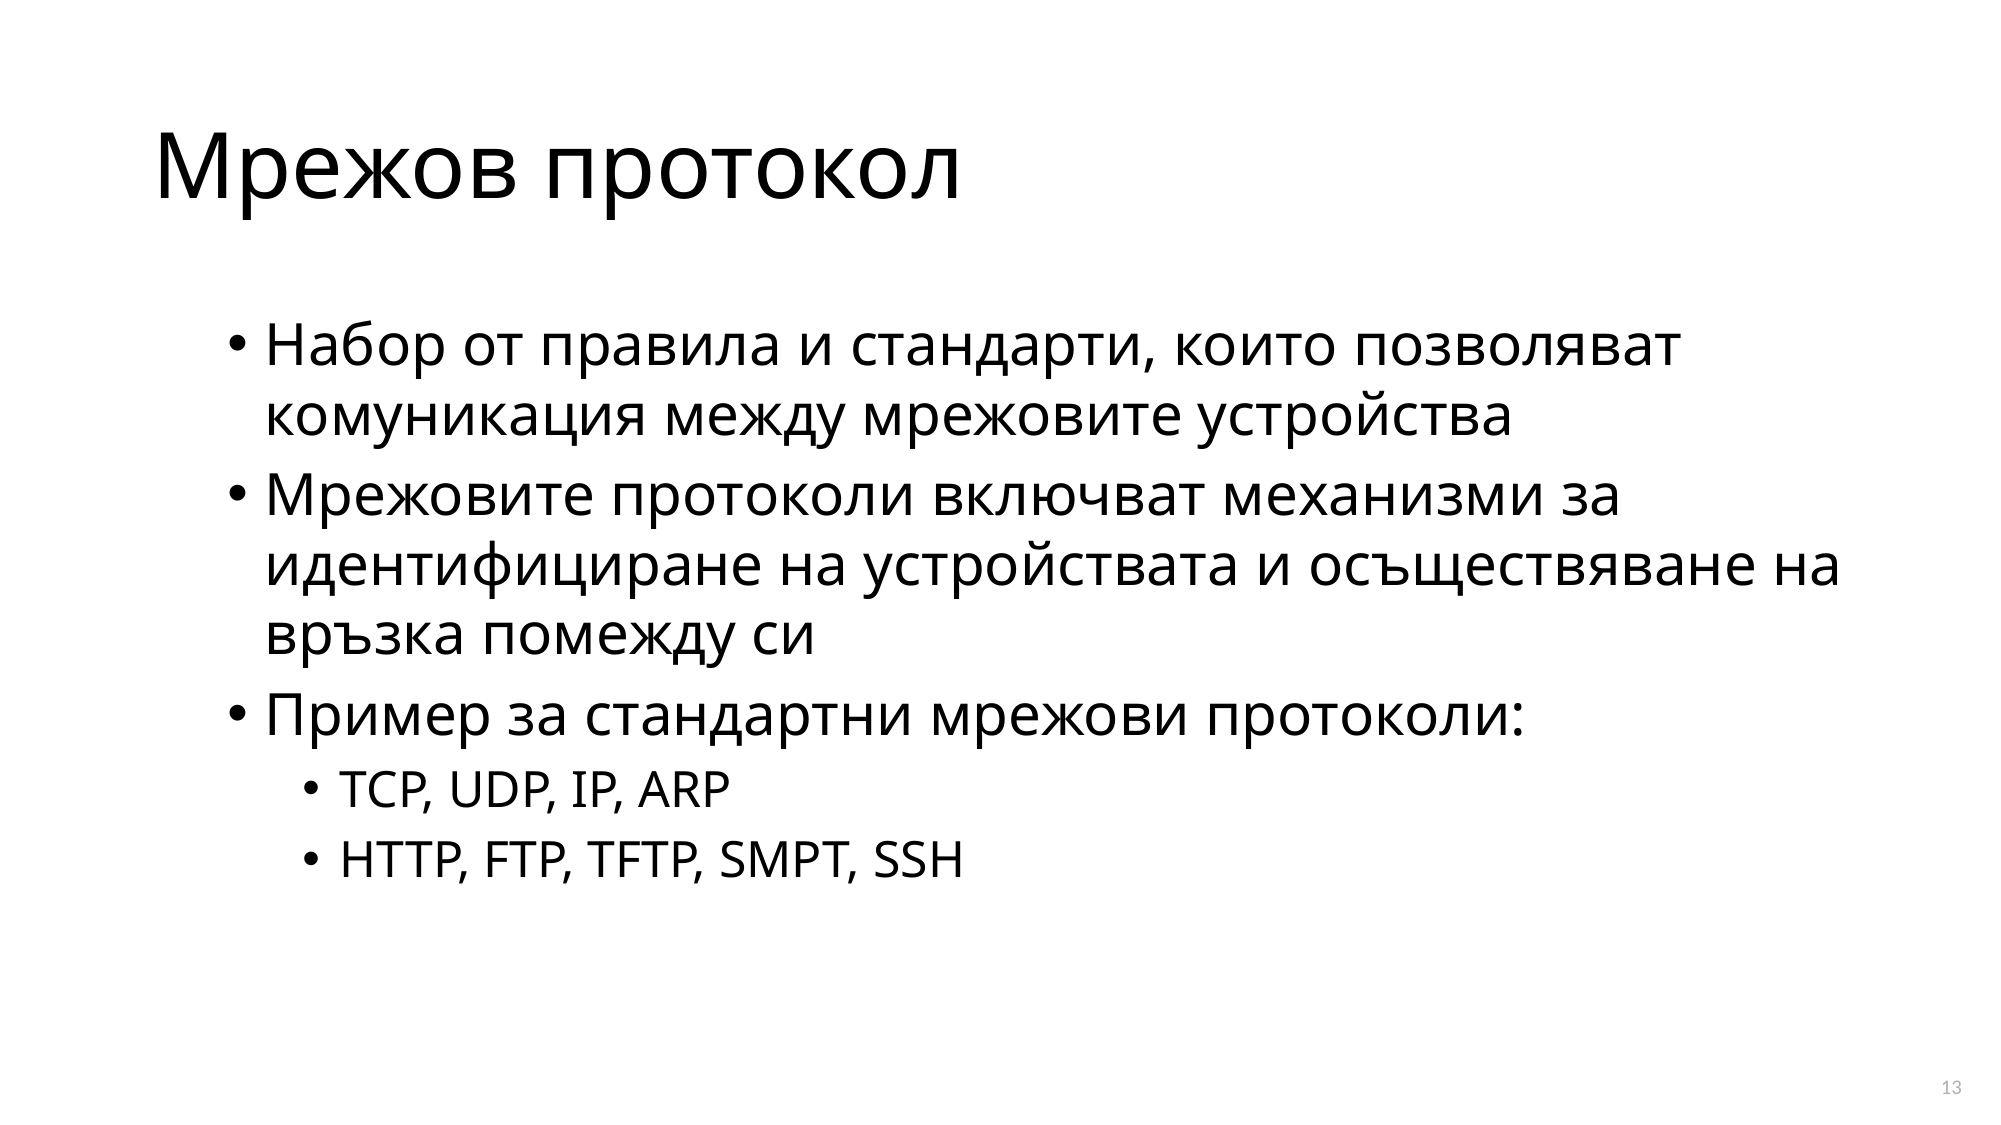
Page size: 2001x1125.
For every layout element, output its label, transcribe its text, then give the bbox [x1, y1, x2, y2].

slide_number 13 [1897, 1070, 1968, 1103]
title Мрежов протокол [137, 59, 1863, 278]
list Набор от правила и стандарти, които позволяват комуникация между мрежовите устройства Мрежовите протоколи включват механизми за идентифициране на устройствата и осъществяване на връзка помежду си Пример за стандартни мрежови протоколи: TCP, UDP, IP, ARP HTTP, FTP, TFTP, SMPT, SSH [137, 299, 1863, 1014]
